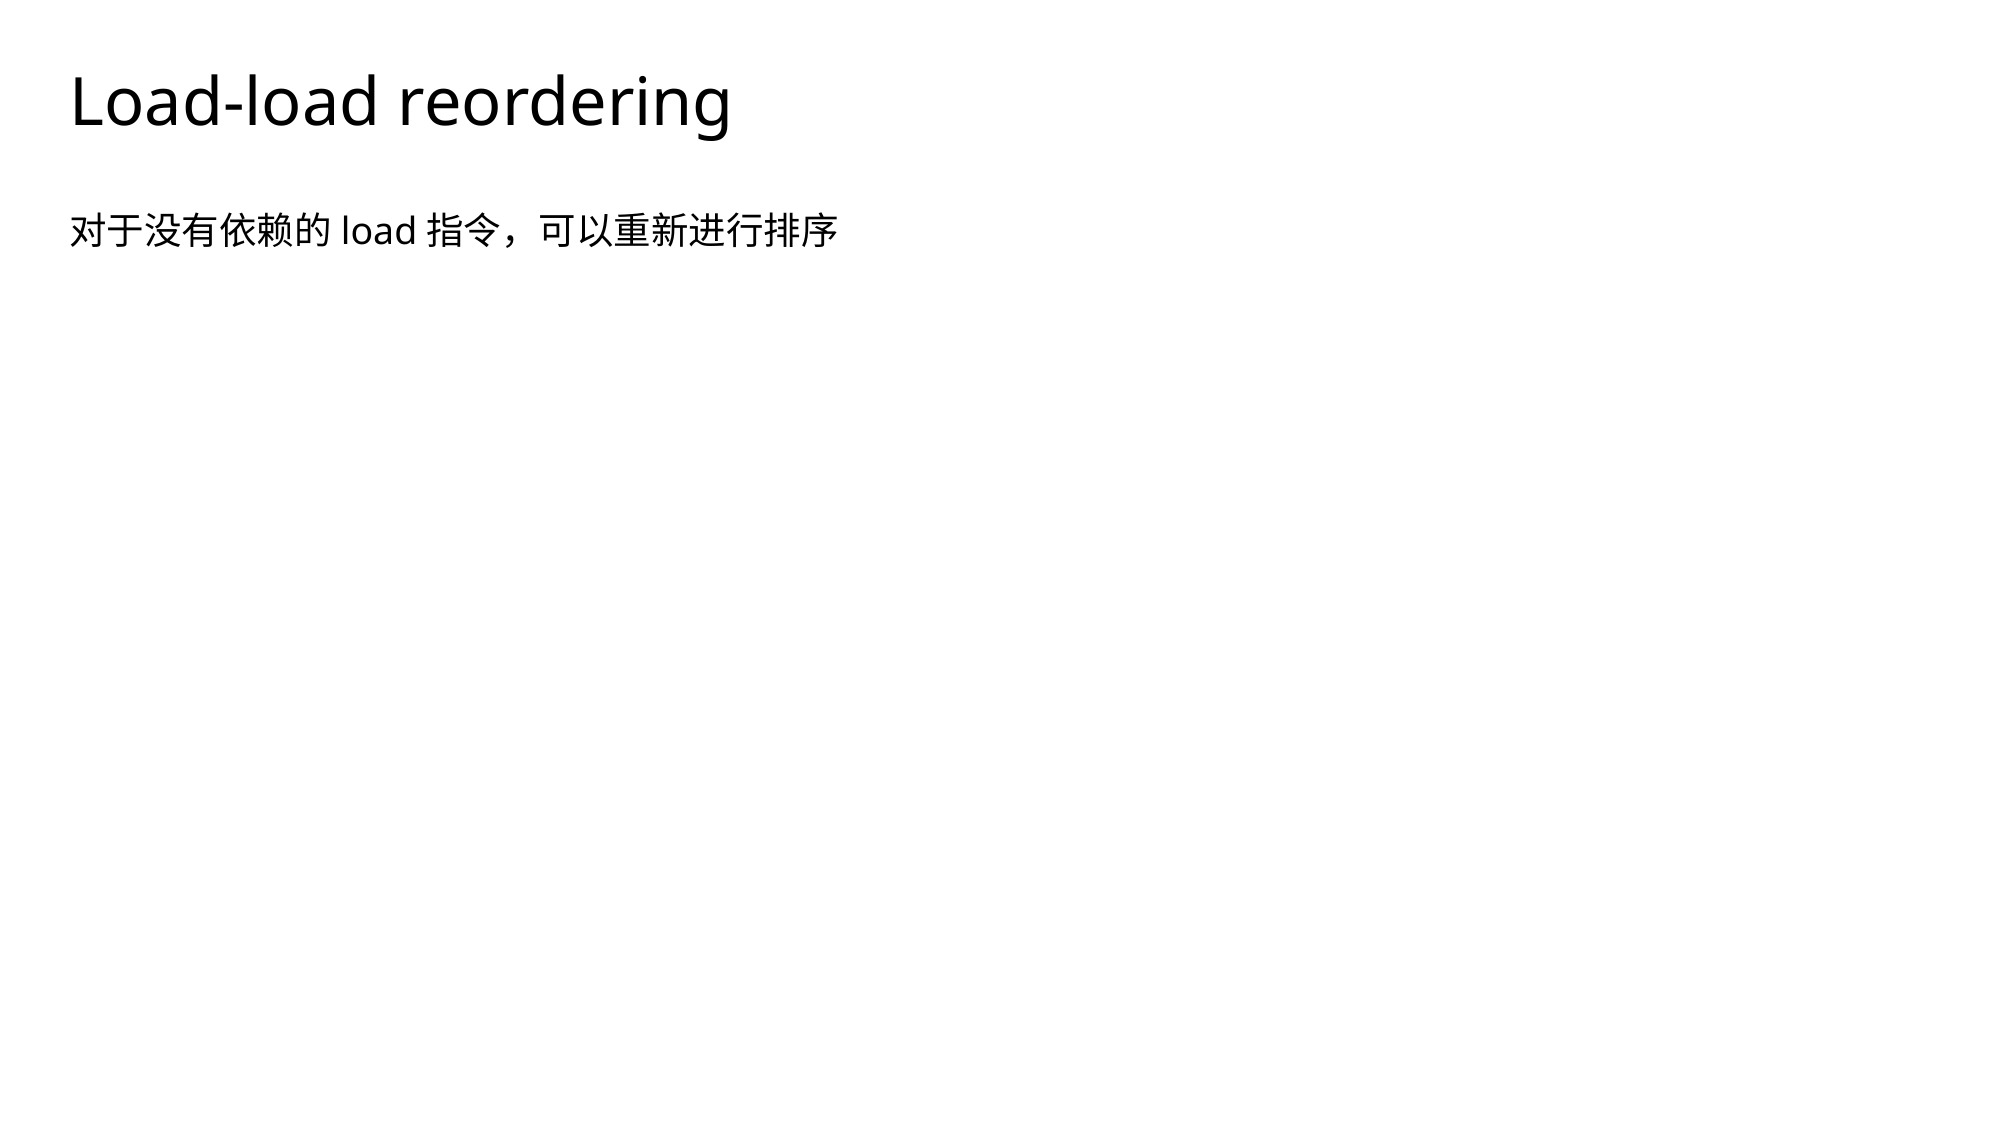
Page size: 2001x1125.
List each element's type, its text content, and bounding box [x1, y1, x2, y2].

text_box 对于没有依赖的load指令，可以重新进行排序 [54, 199, 1683, 260]
text_box Load-load reordering [54, 51, 1511, 147]
